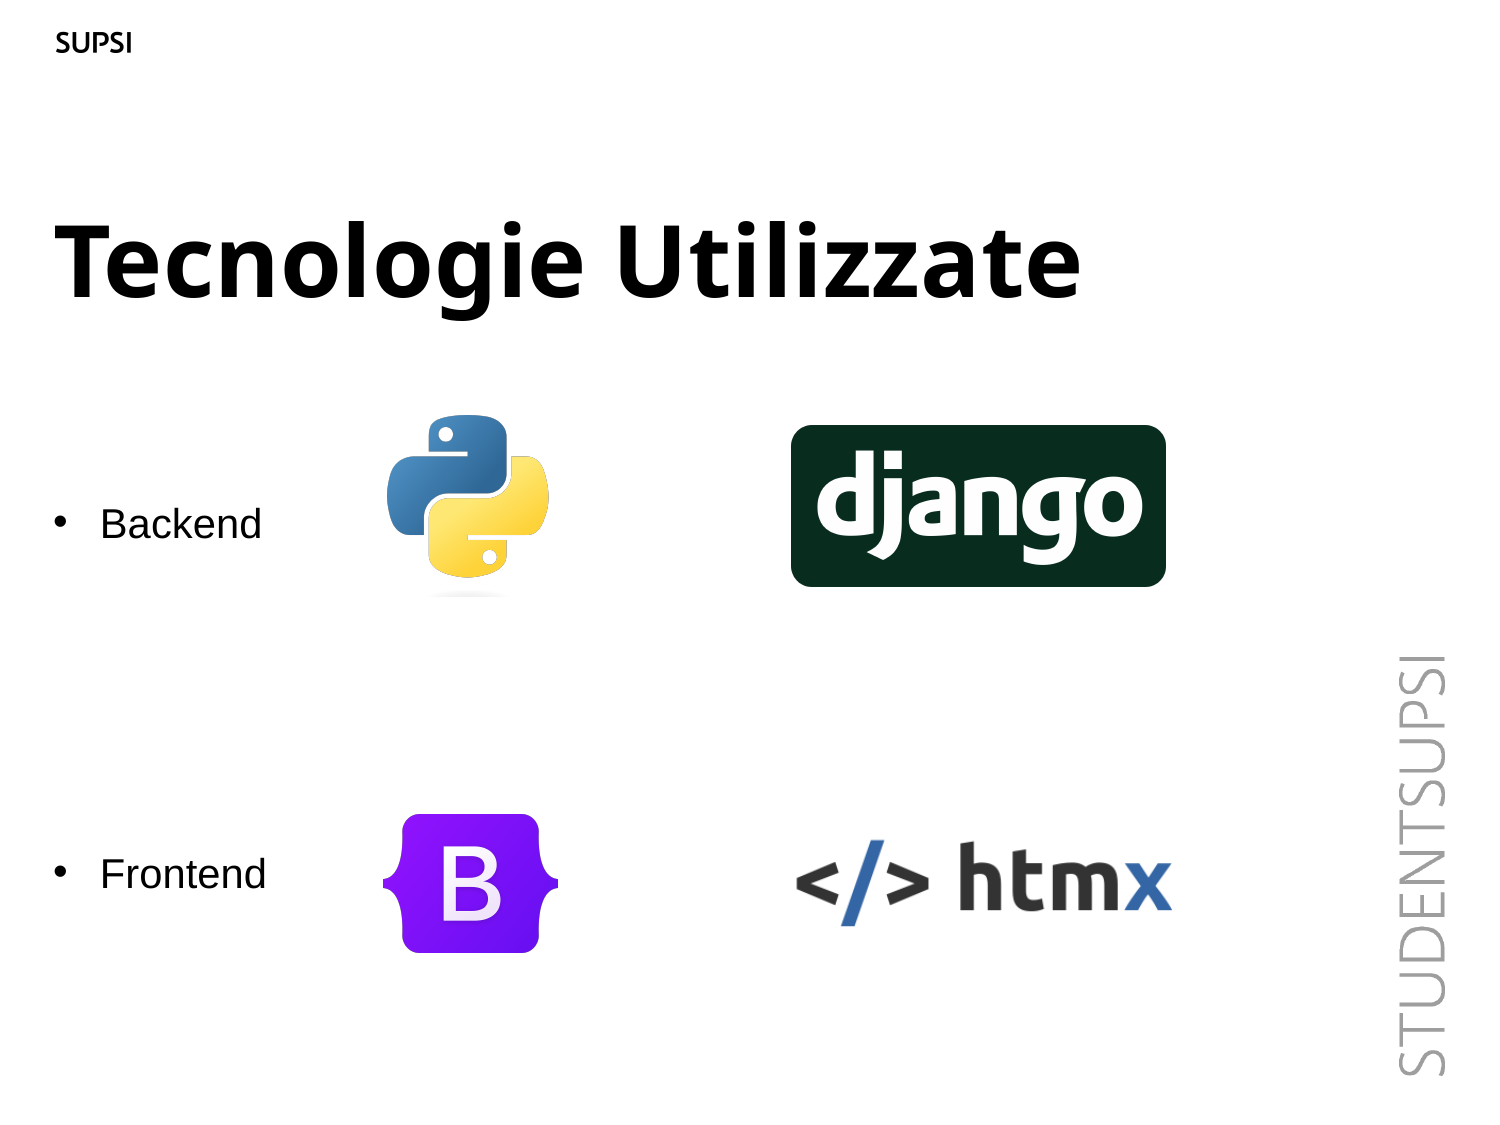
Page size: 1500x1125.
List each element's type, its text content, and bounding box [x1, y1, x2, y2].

picture [383, 814, 558, 954]
picture [791, 425, 1166, 587]
picture [387, 415, 554, 597]
picture [1399, 657, 1445, 1076]
picture [786, 829, 1189, 938]
list Backend Frontend [53, 379, 1341, 1077]
list Tecnologie Utilizzate [53, 197, 1341, 350]
picture [56, 30, 134, 53]
